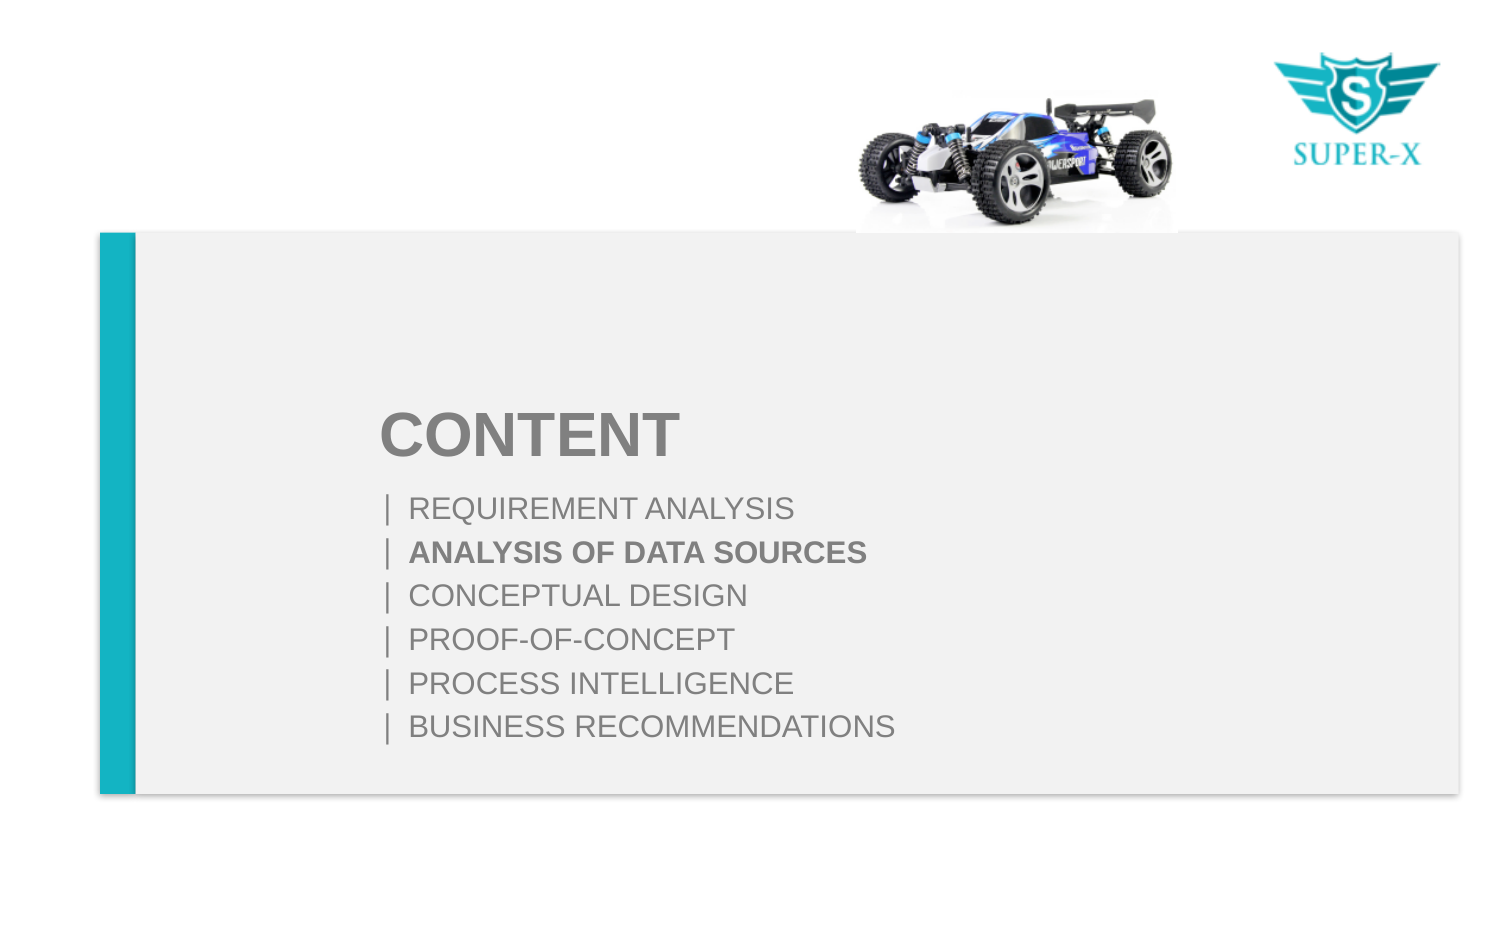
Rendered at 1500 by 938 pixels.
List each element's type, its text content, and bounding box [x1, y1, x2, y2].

picture [856, 90, 1178, 233]
picture [1268, 48, 1450, 173]
list REQUIREMENT ANALYSIS ANALYSIS OF DATA SOURCES CONCEPTUAL DESIGN PROOF-OF-CONCEPT PROCESS INTELLIGENCE BUSINESS RECOMMENDATIONS [364, 480, 1306, 717]
title CONTENT [364, 386, 1459, 478]
